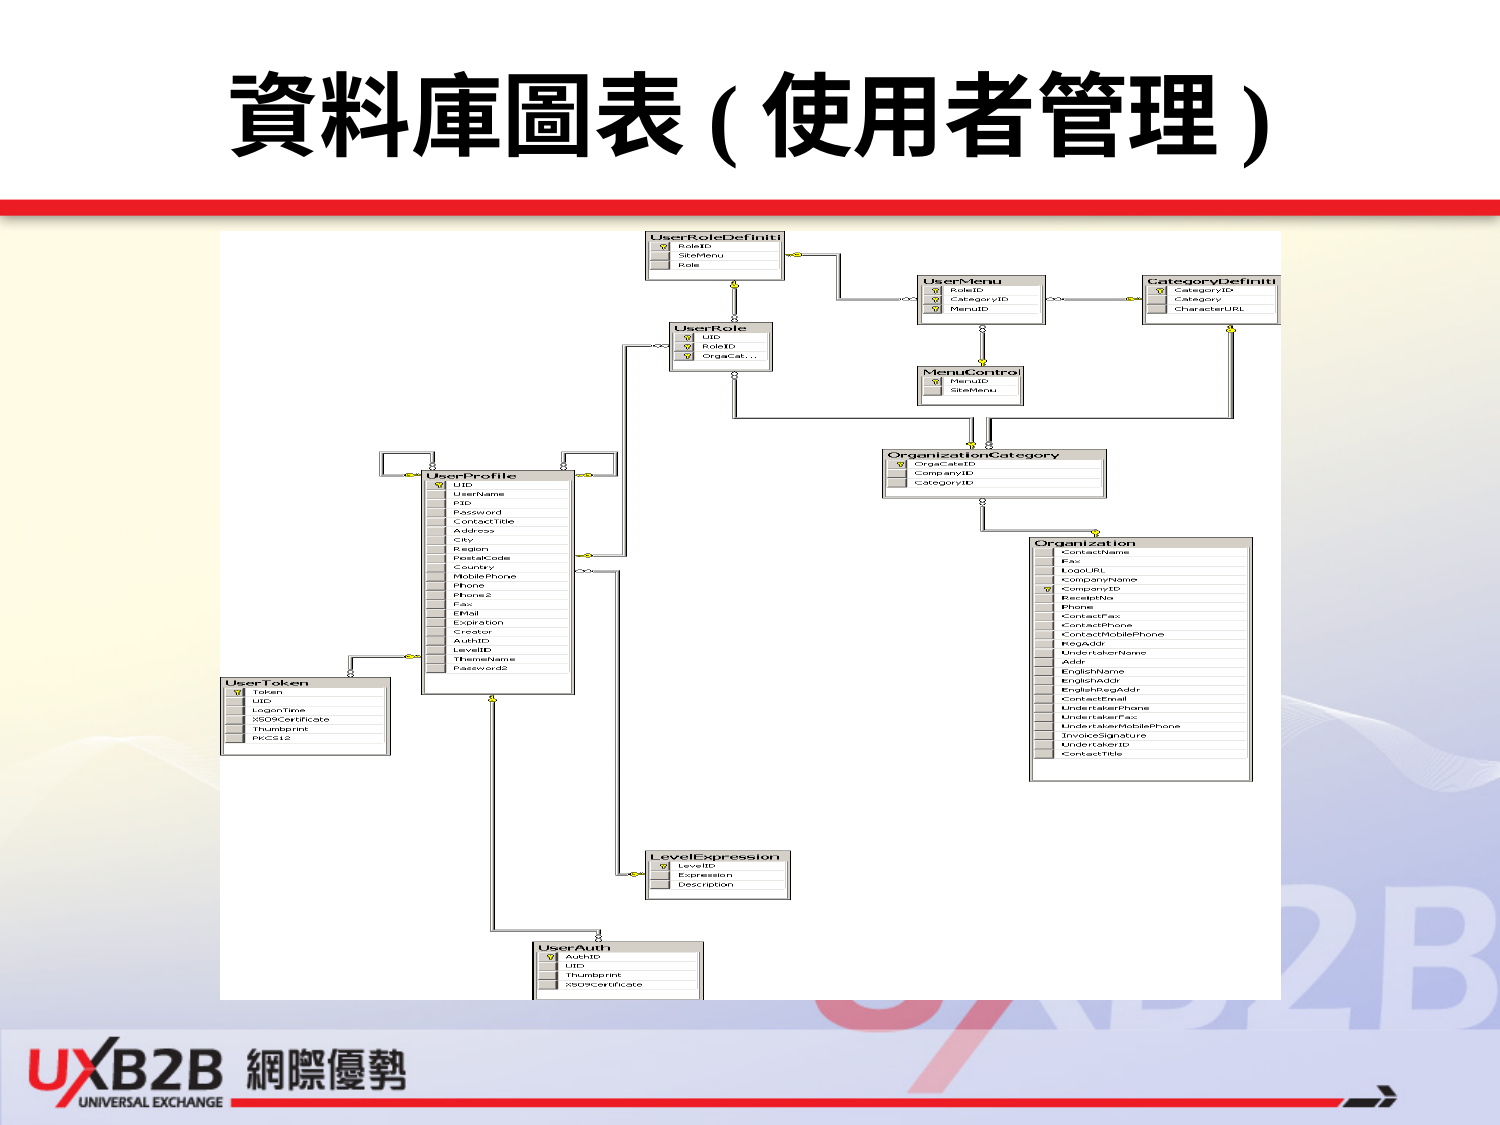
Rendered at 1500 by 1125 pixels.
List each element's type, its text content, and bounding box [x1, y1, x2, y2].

title 資料庫圖表(使用者管理) [75, 19, 1425, 207]
picture [0, 0, 1500, 1125]
